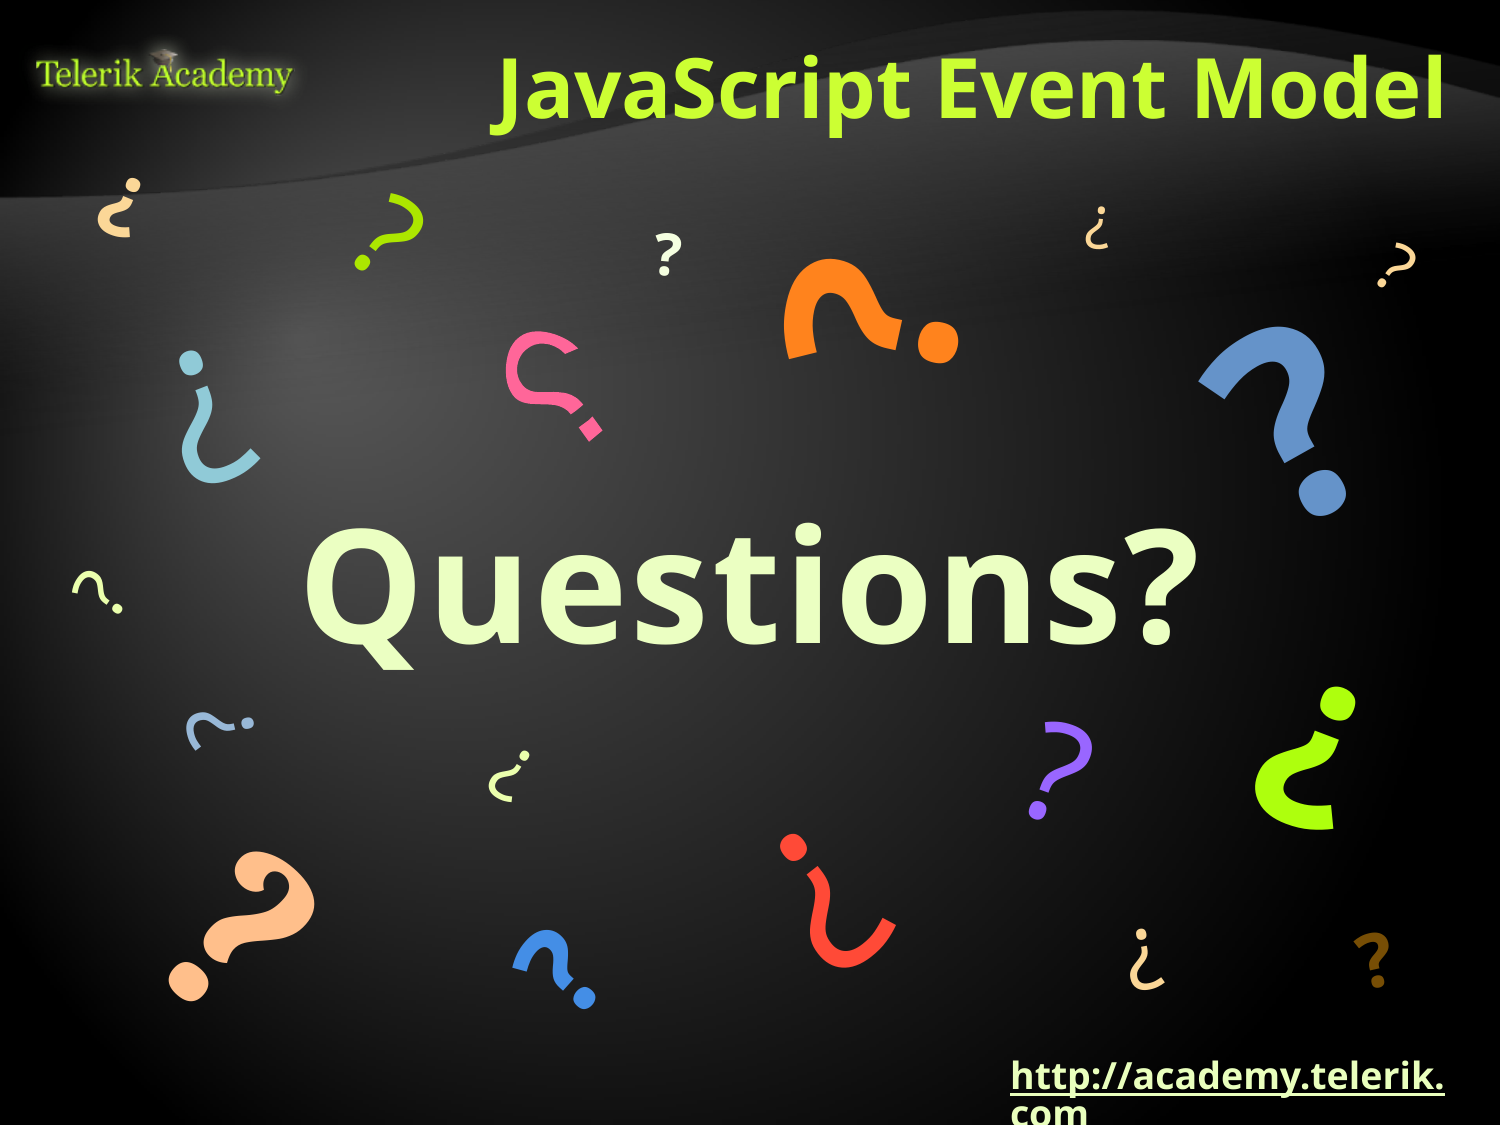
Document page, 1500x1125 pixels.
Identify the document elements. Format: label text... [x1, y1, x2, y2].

title JavaScript Event Model [300, 24, 1463, 163]
picture [0, 0, 1500, 1125]
list http://academy.telerik.com [995, 1044, 1473, 1106]
